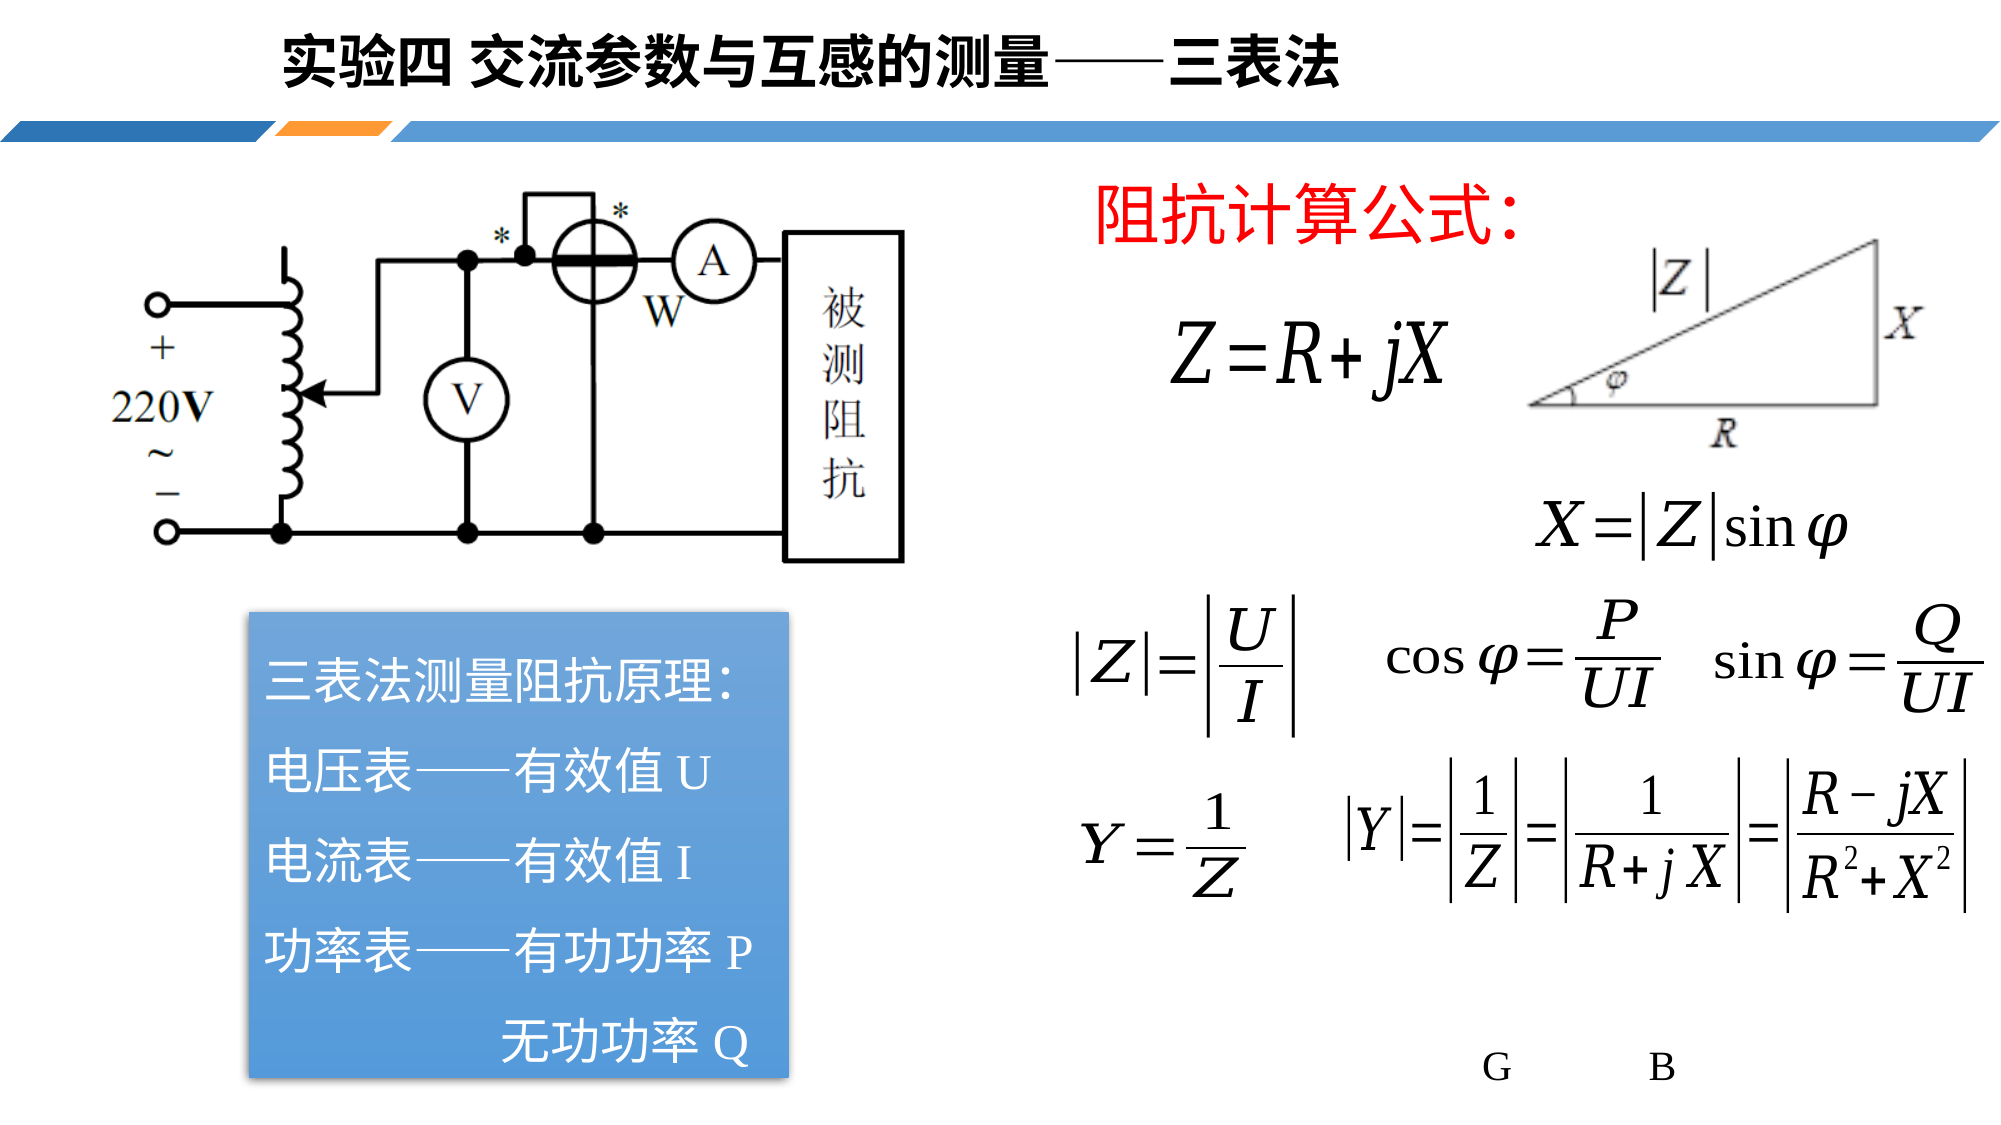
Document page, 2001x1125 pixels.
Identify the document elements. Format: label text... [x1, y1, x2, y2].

picture [1525, 190, 1950, 469]
title 实验四 交流参数与互感的测量——三表法 [265, 5, 1421, 124]
text_box 三表法测量阻抗原理： 电压表——有效值U 电流表——有效值I 功率表——有功功率P 无功功率Q [249, 612, 789, 1078]
text_box 阻抗计算公式： [1078, 141, 1672, 261]
picture [100, 180, 946, 581]
